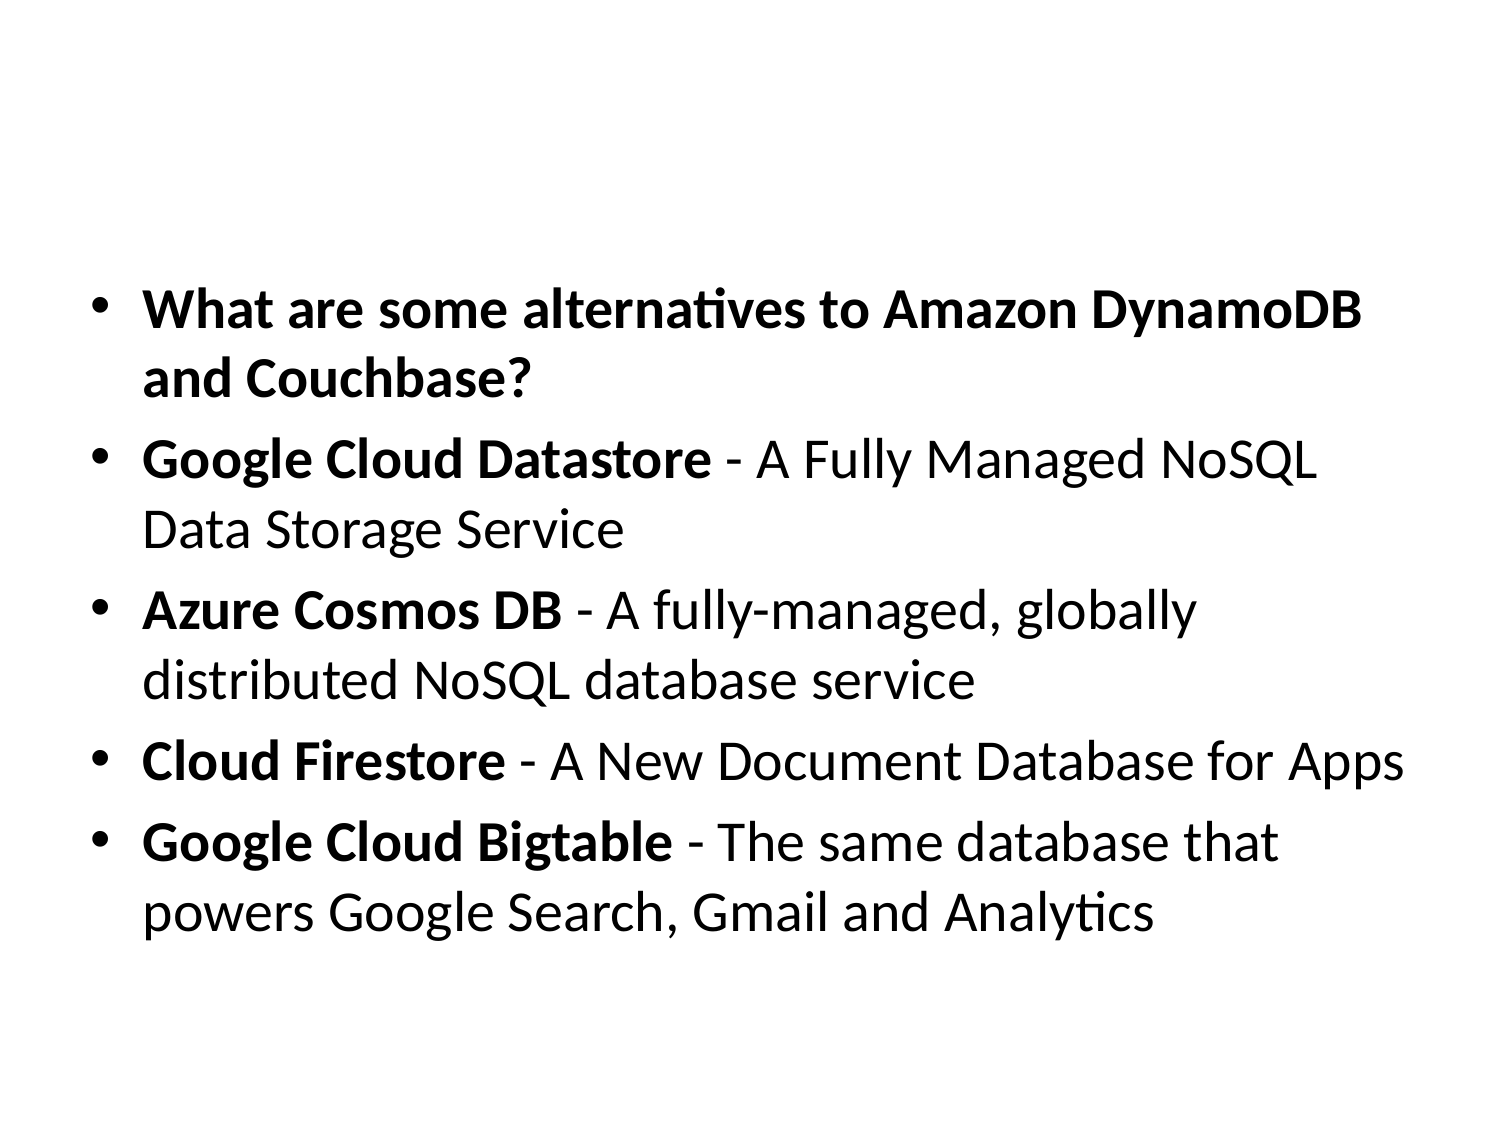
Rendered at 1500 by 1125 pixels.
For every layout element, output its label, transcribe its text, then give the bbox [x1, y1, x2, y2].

list What are some alternatives to Amazon DynamoDB and Couchbase? Google Cloud Datastore - A Fully Managed NoSQL Data Storage Service Azure Cosmos DB - A fully-managed, globally distributed NoSQL database service Cloud Firestore - A New Document Database for Apps Google Cloud Bigtable - The same database that powers Google Search, Gmail and Analytics [75, 262, 1425, 1005]
